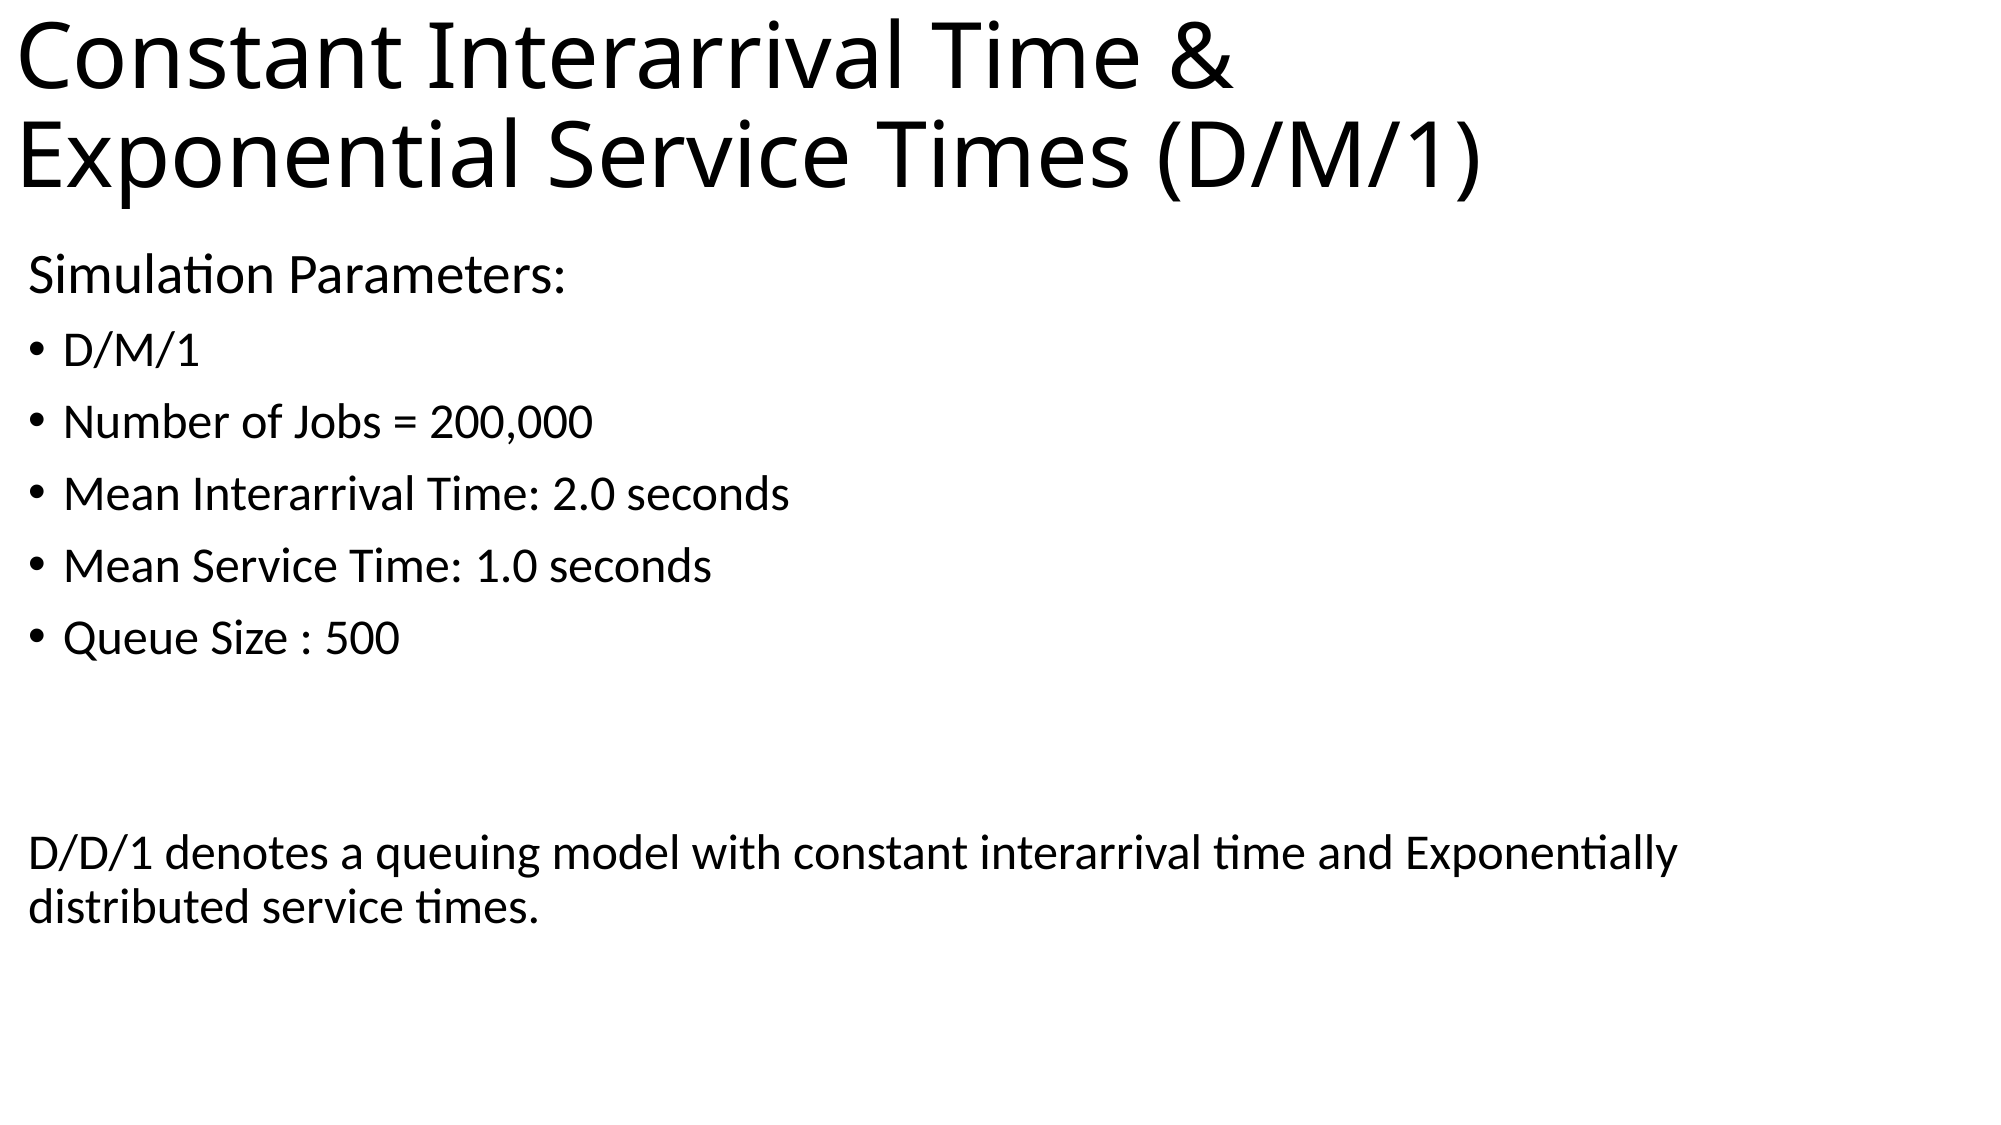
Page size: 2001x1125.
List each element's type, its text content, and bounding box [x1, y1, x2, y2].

list Simulation Parameters: D/M/1 Number of Jobs = 200,000 Mean Interarrival Time: 2.0 seconds Mean Service Time: 1.0 seconds Queue Size : 500 D/D/1 denotes a queuing model with constant interarrival time and Exponentially distributed service times. [13, 236, 1739, 951]
title Constant Interarrival Time & Exponential Service Times (D/M/1) [0, 0, 1725, 218]
